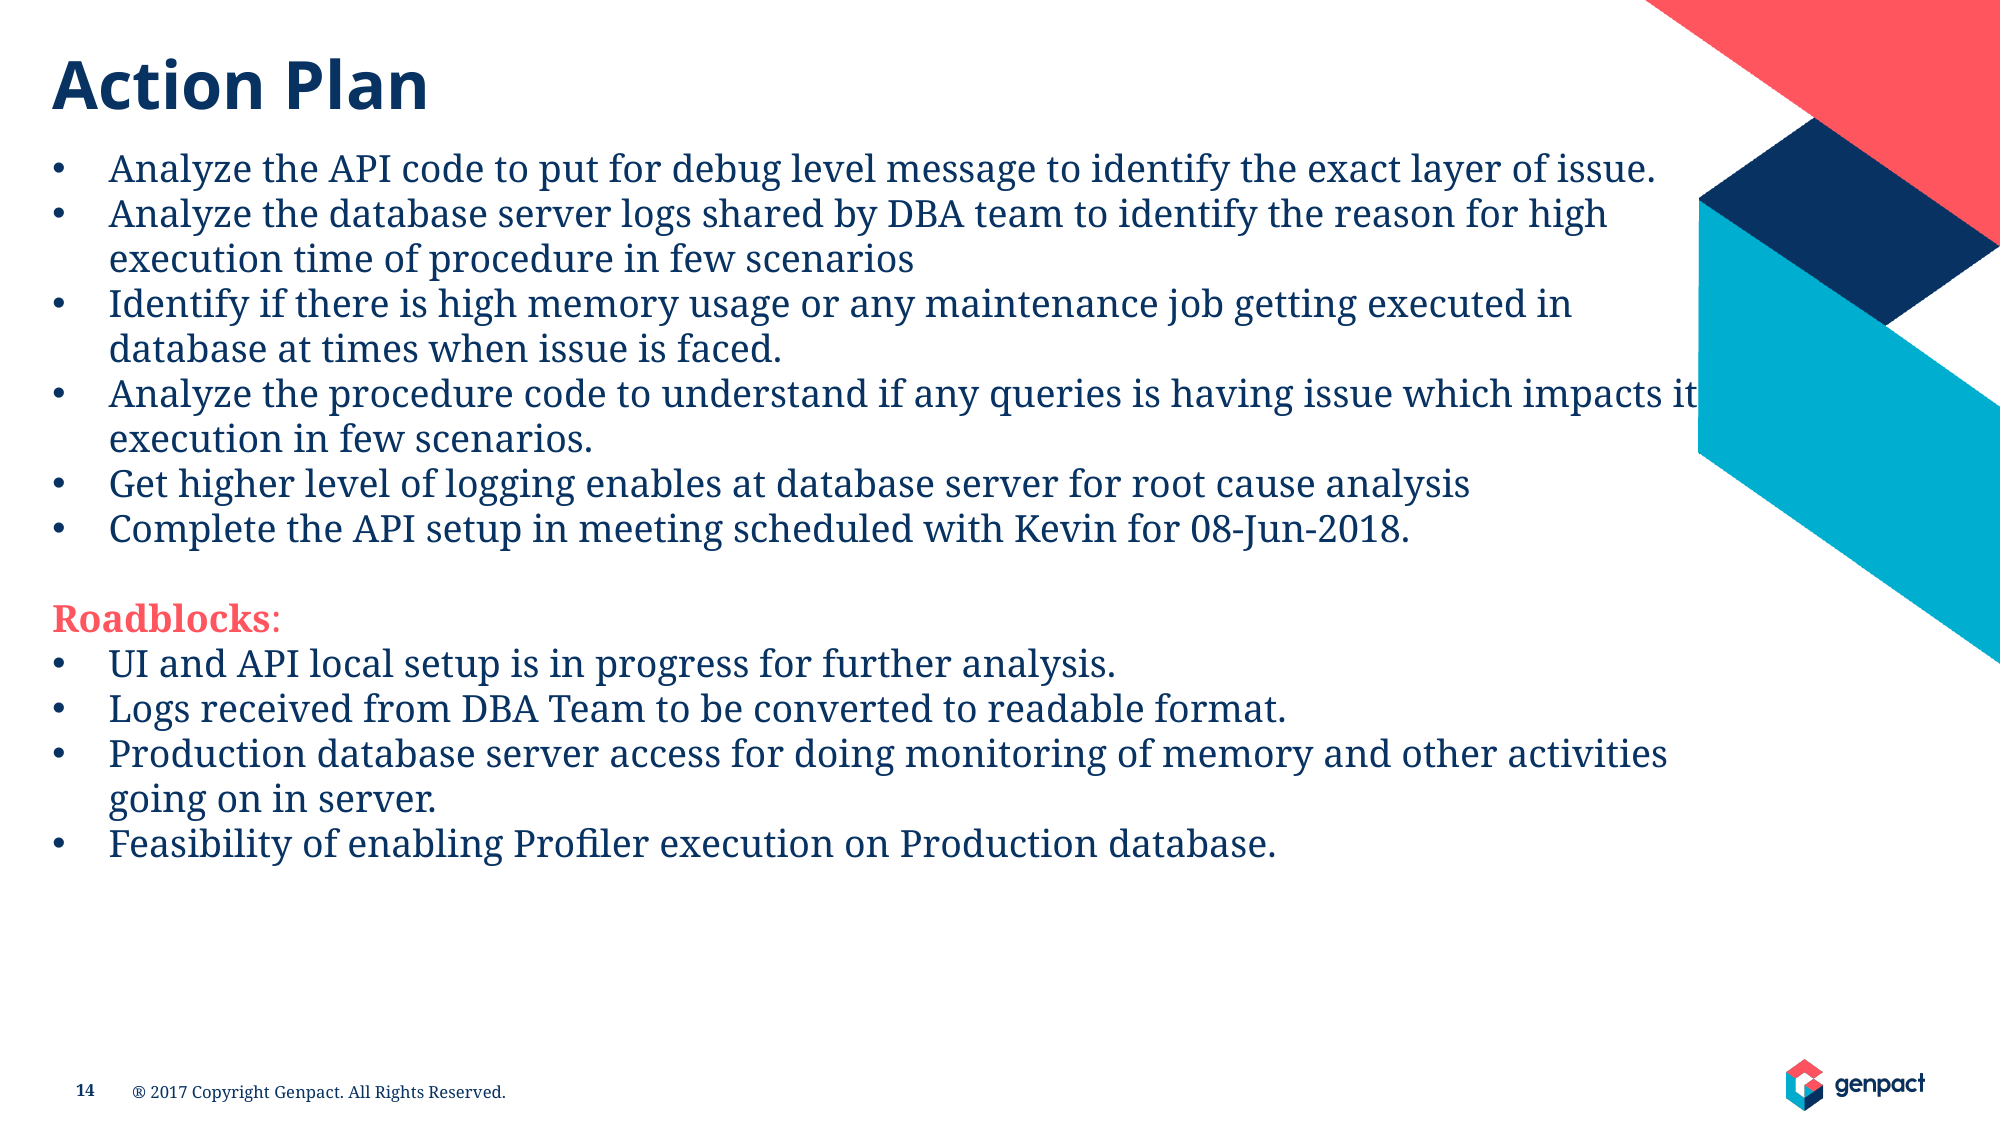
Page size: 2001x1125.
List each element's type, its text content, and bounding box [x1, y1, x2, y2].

picture [0, 0, 2000, 1125]
list Analyze the API code to put for debug level message to identify the exact layer of issue. Analyze the database server logs shared by DBA team to identify the reason for high execution time of procedure in few scenarios Identify if there is high memory usage or any maintenance job getting executed in database at times when issue is faced. Analyze the procedure code to understand if any queries is having issue which impacts it execution in few scenarios. Get higher level of logging enables at database server for root cause analysis Complete the API setup in meeting scheduled with Kevin for 08-Jun-2018. Roadblocks: UI and API local setup is in progress for further analysis. Logs received from DBA Team to be converted to readable format. Production database server access for doing monitoring of memory and other activities going on in server. Feasibility of enabling Profiler execution on Production database. [37, 137, 1725, 913]
list Action Plan [37, 35, 724, 136]
